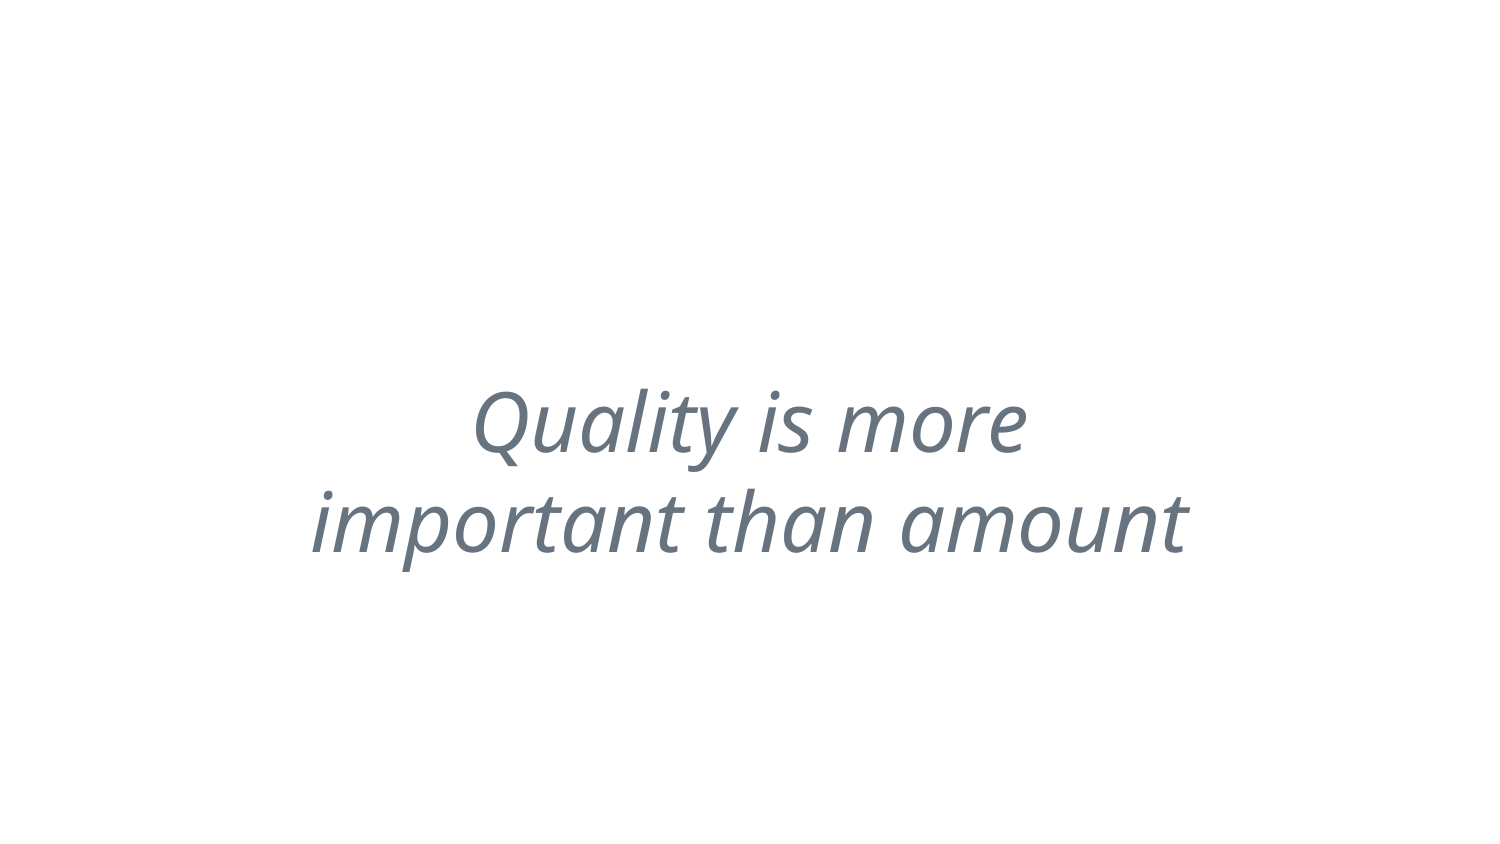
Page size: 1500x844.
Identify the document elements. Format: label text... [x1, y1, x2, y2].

list Quality is more important than amount [280, 354, 1220, 490]
